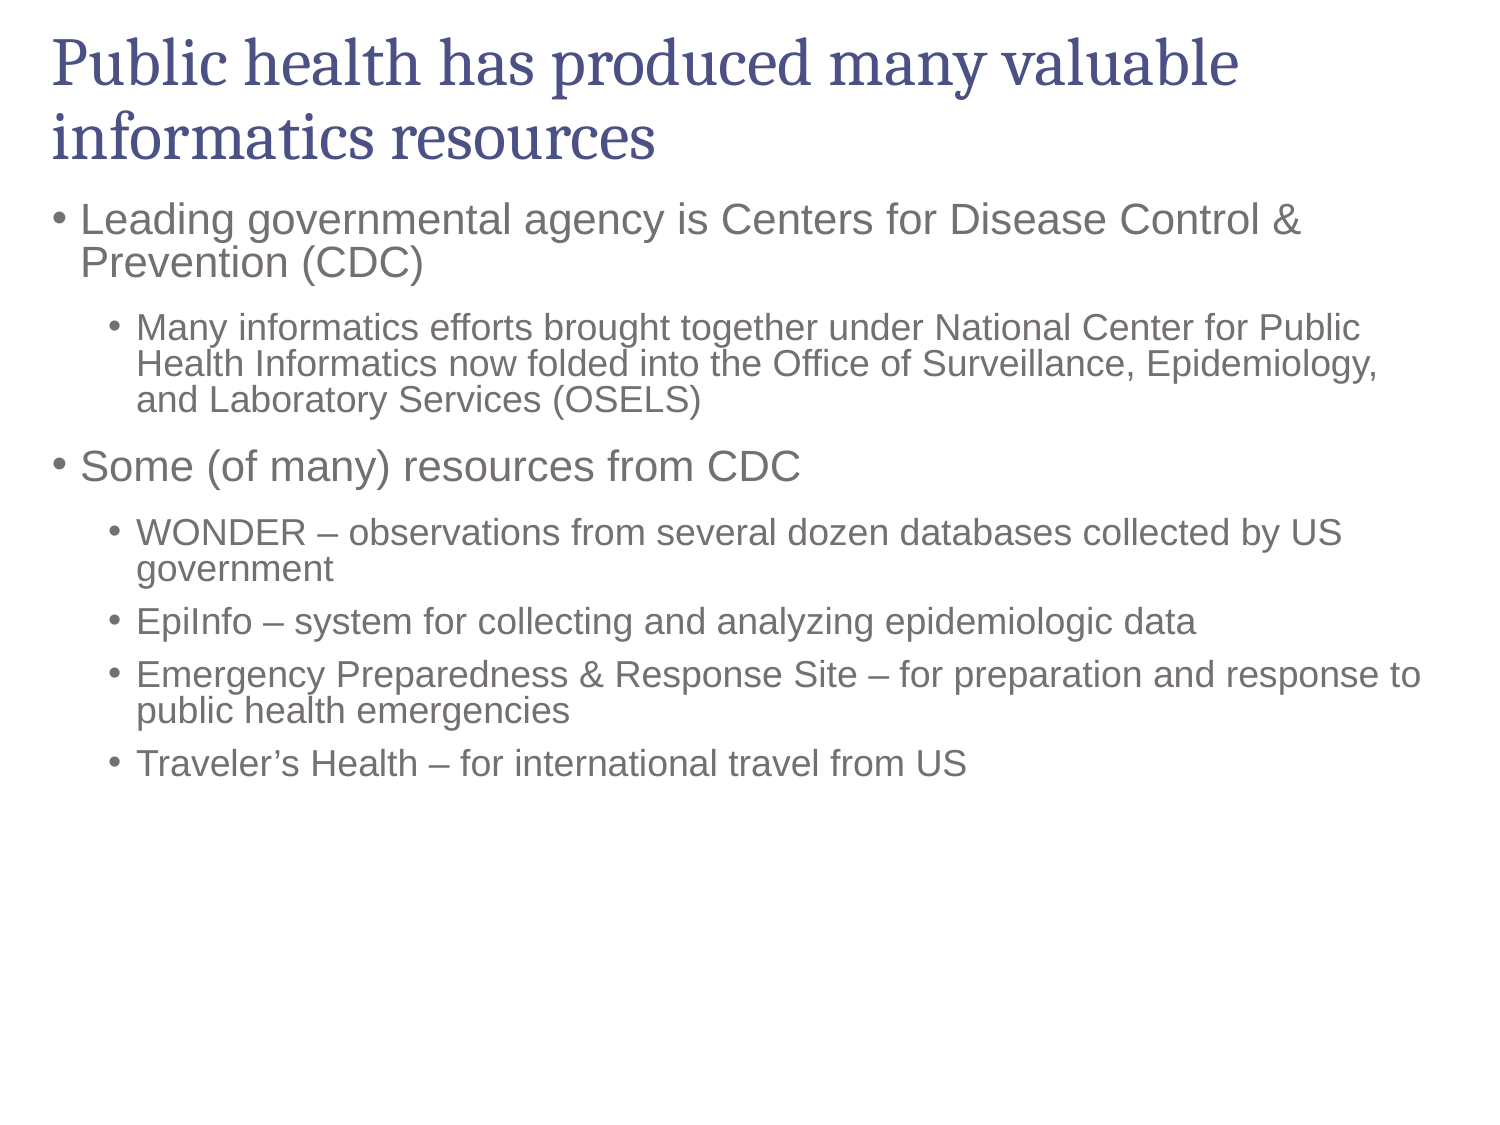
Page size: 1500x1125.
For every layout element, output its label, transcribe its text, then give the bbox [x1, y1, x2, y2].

title Public health has produced many valuable informatics resources [36, 25, 1464, 175]
list Leading governmental agency is Centers for Disease Control & Prevention (CDC) Many informatics efforts brought together under National Center for Public Health Informatics now folded into the Office of Surveillance, Epidemiology, and Laboratory Services (OSELS) Some (of many) resources from CDC WONDER – observations from several dozen databases collected by US government EpiInfo – system for collecting and analyzing epidemiologic data Emergency Preparedness & Response Site – for preparation and response to public health emergencies Traveler’s Health – for international travel from US [36, 194, 1464, 1057]
